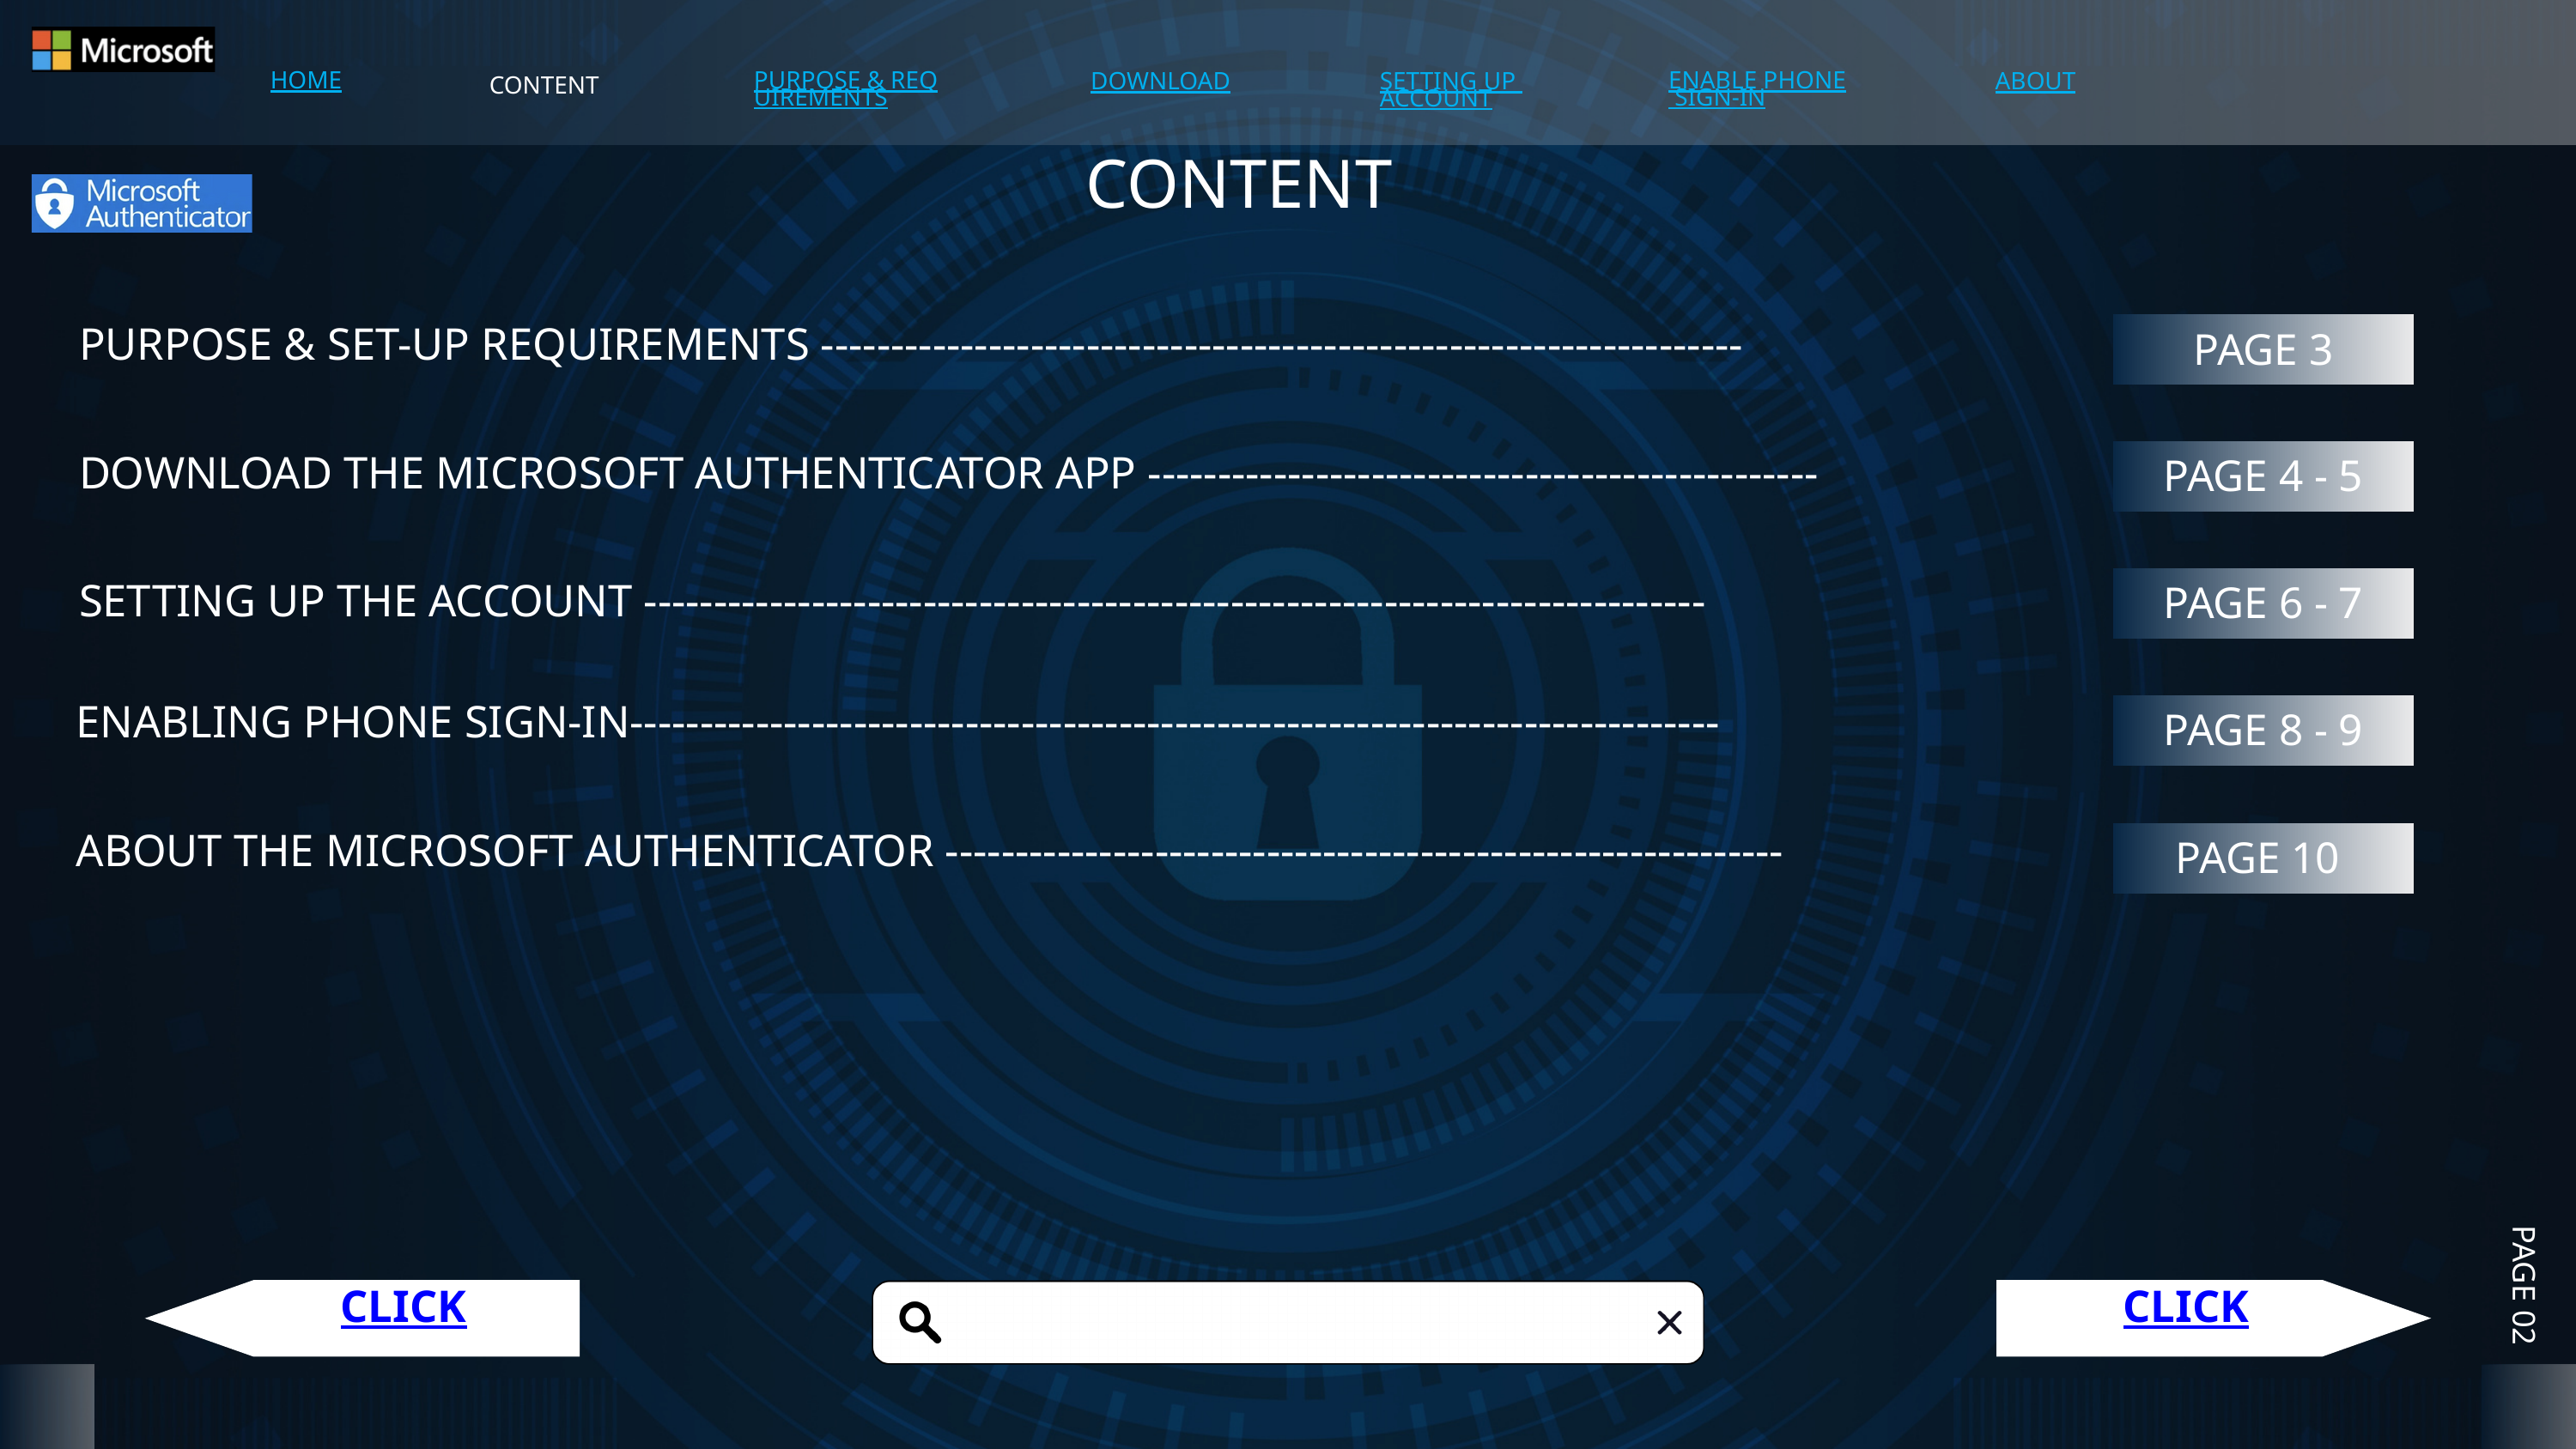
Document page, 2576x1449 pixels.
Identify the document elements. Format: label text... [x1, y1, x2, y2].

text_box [2112, 440, 2415, 512]
text_box DOWNLOAD THE MICROSOFT AUTHENTICATOR APP ------------------------------------------------ [79, 450, 2083, 498]
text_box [2112, 313, 2415, 385]
text_box [31, 174, 252, 233]
text_box SETTING UP THE ACCOUNT ---------------------------------------------------------------------------- [79, 578, 2083, 626]
text_box CONTENT [1078, 155, 1400, 221]
text_box ENABLING PHONE SIGN-IN------------------------------------------------------------------------------ [76, 699, 2081, 747]
text_box PURPOSE & SET-UP REQUIREMENTS ------------------------------------------------------------------ [79, 321, 2083, 369]
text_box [2112, 695, 2415, 767]
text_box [2481, 1364, 2576, 1449]
text_box ABOUT THE MICROSOFT AUTHENTICATOR ------------------------------------------------------------ [76, 828, 2081, 876]
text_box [0, 0, 2576, 145]
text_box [2112, 822, 2415, 894]
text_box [144, 1279, 580, 1357]
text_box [1996, 1279, 2432, 1357]
text_box [872, 1280, 1704, 1365]
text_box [2112, 567, 2415, 640]
text_box PAGE 02 [2506, 1225, 2541, 1355]
text_box [0, 155, 2576, 1449]
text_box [0, 1364, 94, 1449]
